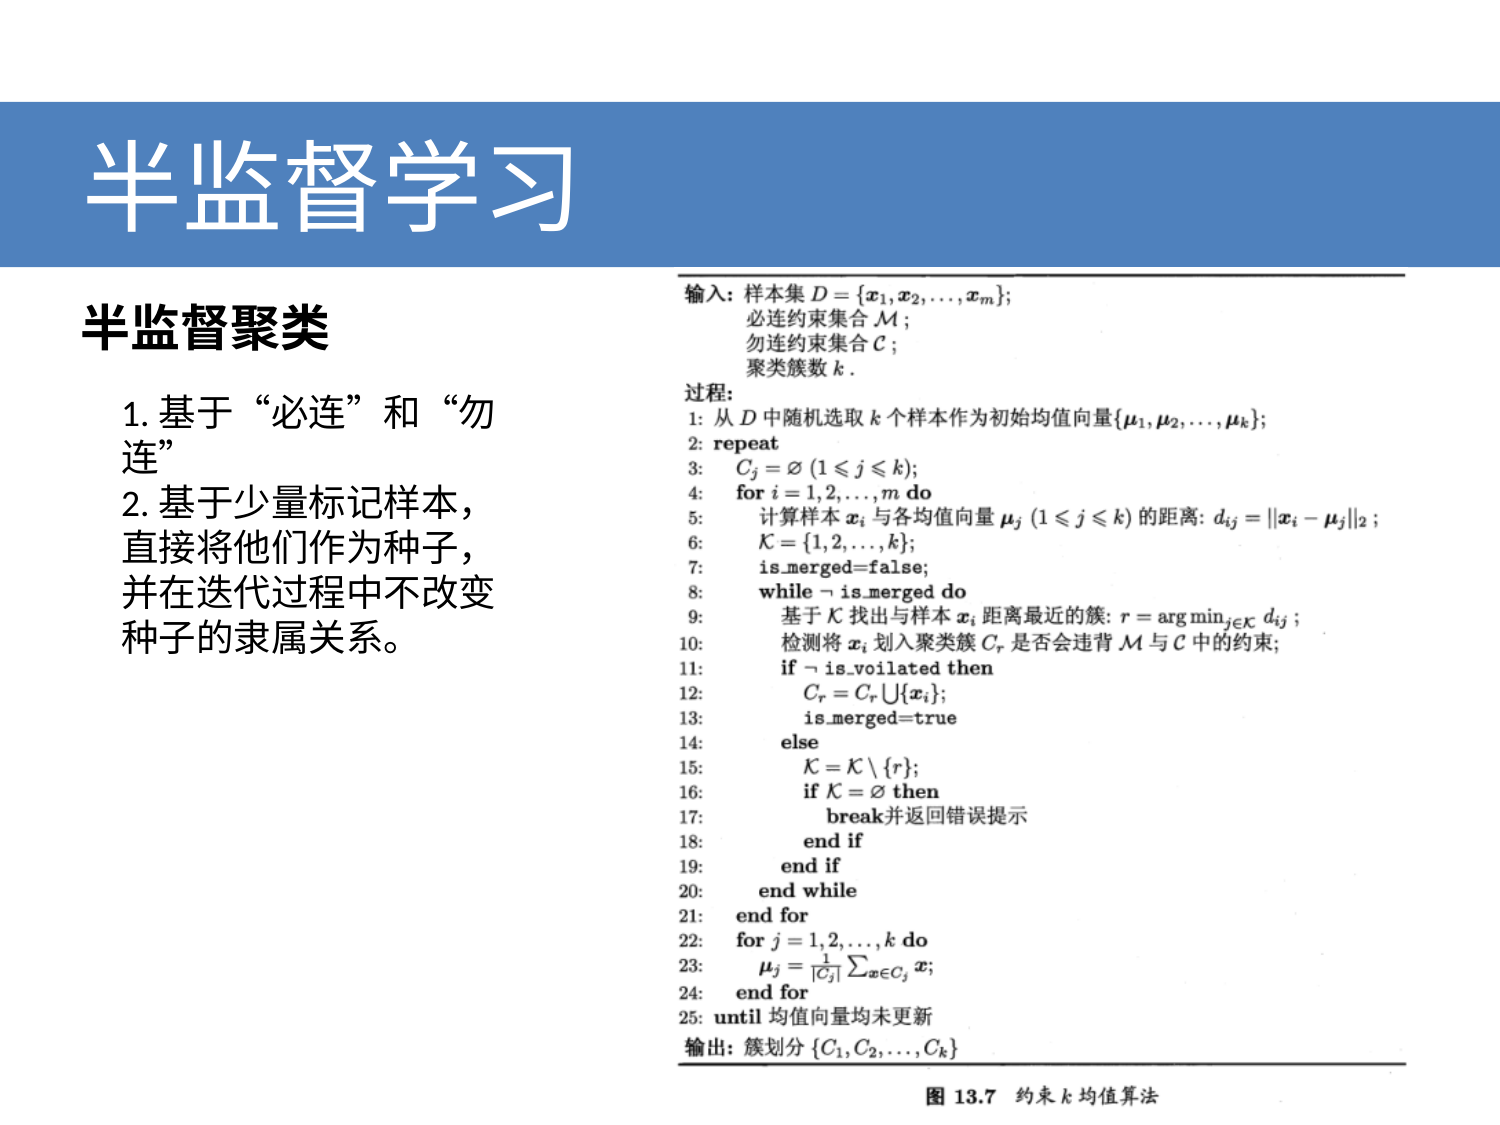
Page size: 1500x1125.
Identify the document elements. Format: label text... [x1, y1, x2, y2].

title 半监督学习 [0, 101, 1500, 268]
text_box 半监督聚类 [65, 288, 566, 364]
text_box 1.基于“必连”和“勿连” 2.基于少量标记样本， 直接将他们作为种子，并在迭代过程中不改变种子的隶属关系。 [106, 381, 525, 667]
picture [674, 266, 1408, 1116]
